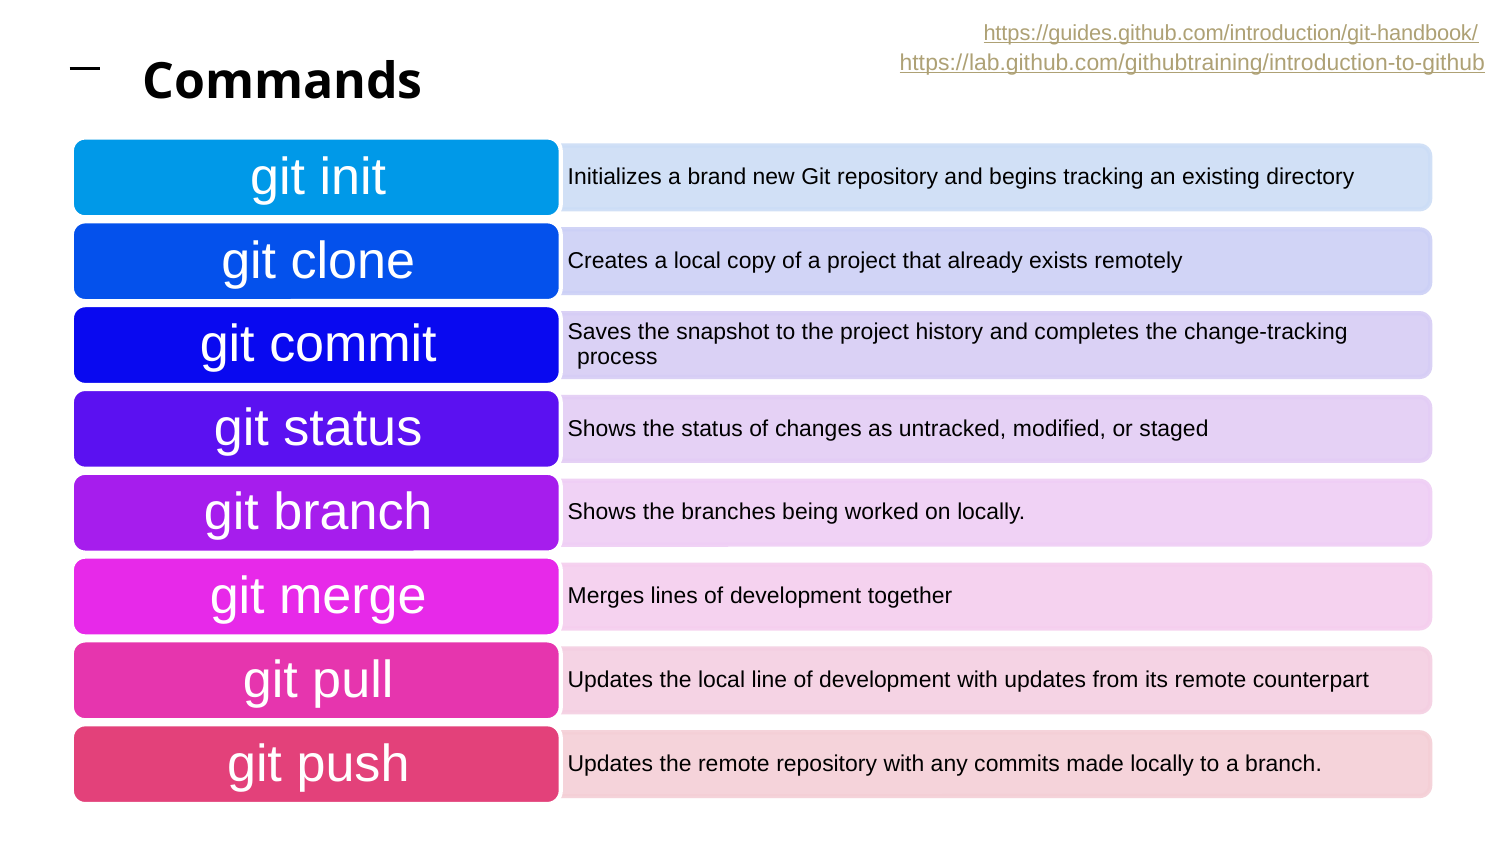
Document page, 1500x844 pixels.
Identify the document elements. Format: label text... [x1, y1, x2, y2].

title Commands [127, 0, 589, 124]
text_box https://guides.github.com/introduction/git-handbook/ [968, 11, 1494, 40]
text_box https://lab.github.com/githubtraining/introduction-to-github [861, 40, 1500, 83]
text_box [71, 137, 1431, 805]
